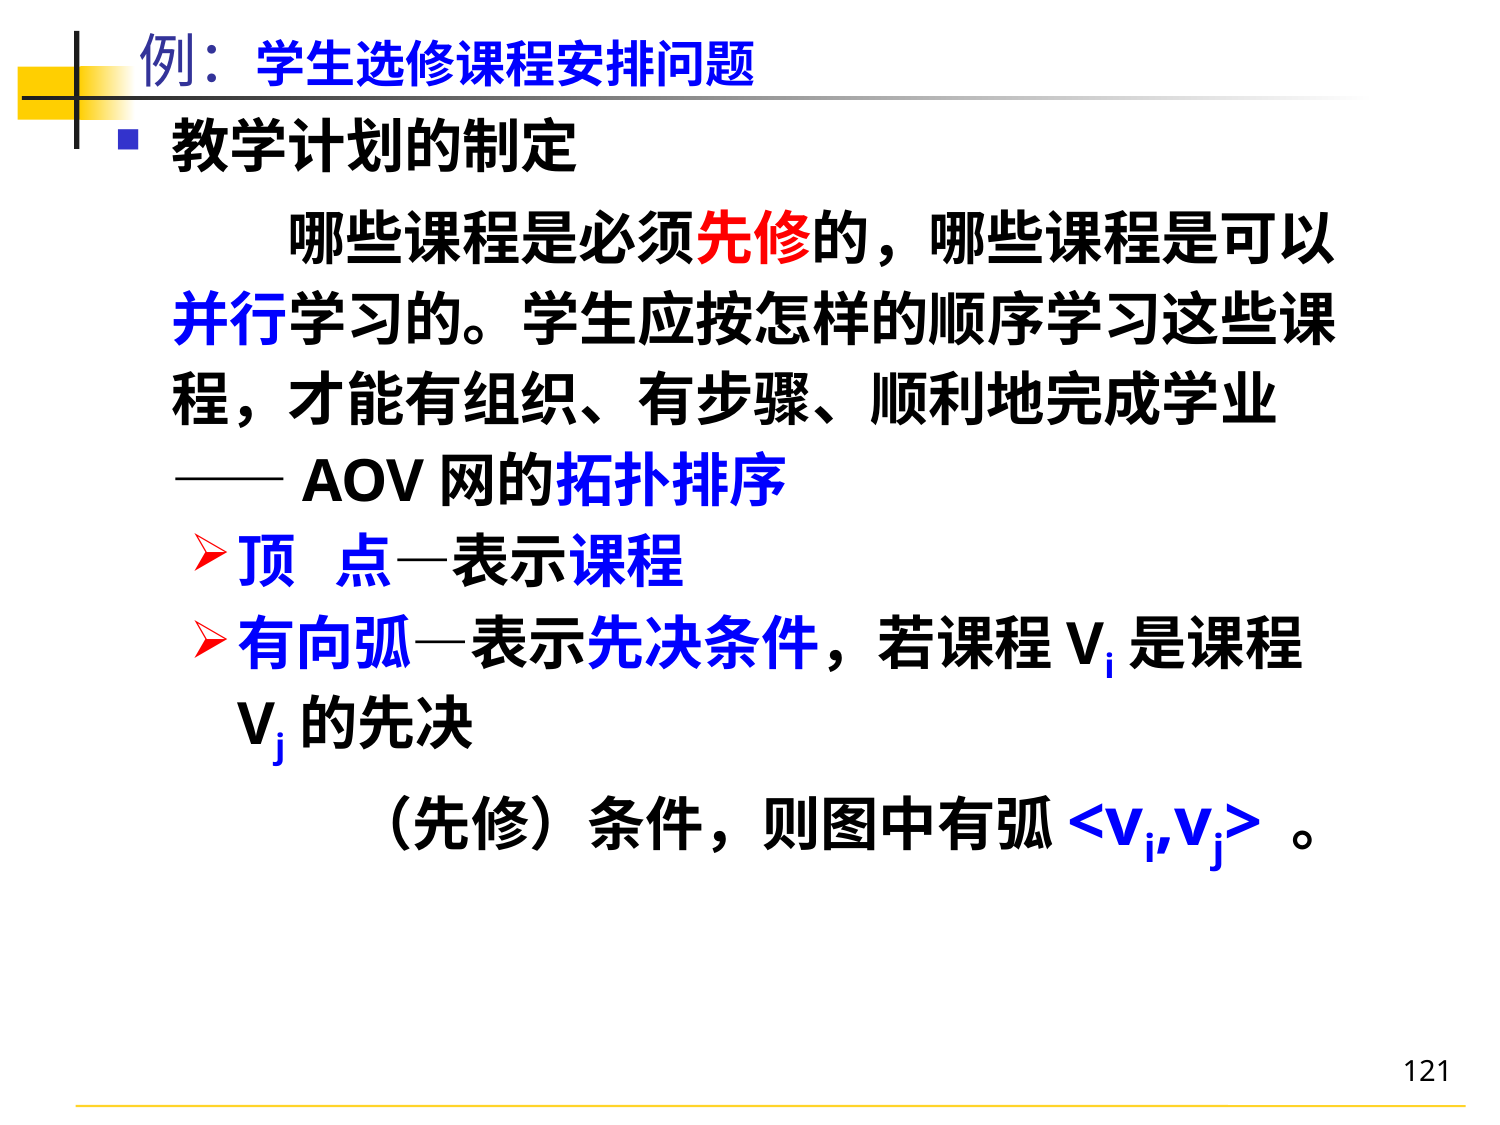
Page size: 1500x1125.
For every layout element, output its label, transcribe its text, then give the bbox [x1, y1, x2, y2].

title 例：学生选修课程安排问题 [123, 19, 1403, 102]
list 教学计划的制定 哪些课程是必须先修的，哪些课程是可以并行学习的。学生应按怎样的顺序学习这些课程，才能有组织、有步骤、顺利地完成学业——AOV网的拓扑排序 顶 点—表示课程 有向弧—表示先决条件，若课程Vi是课程Vj的先决 （先修）条件，则图中有弧<vi,vj> 。 [100, 101, 1376, 1000]
slide_number 121 [1155, 1024, 1468, 1100]
